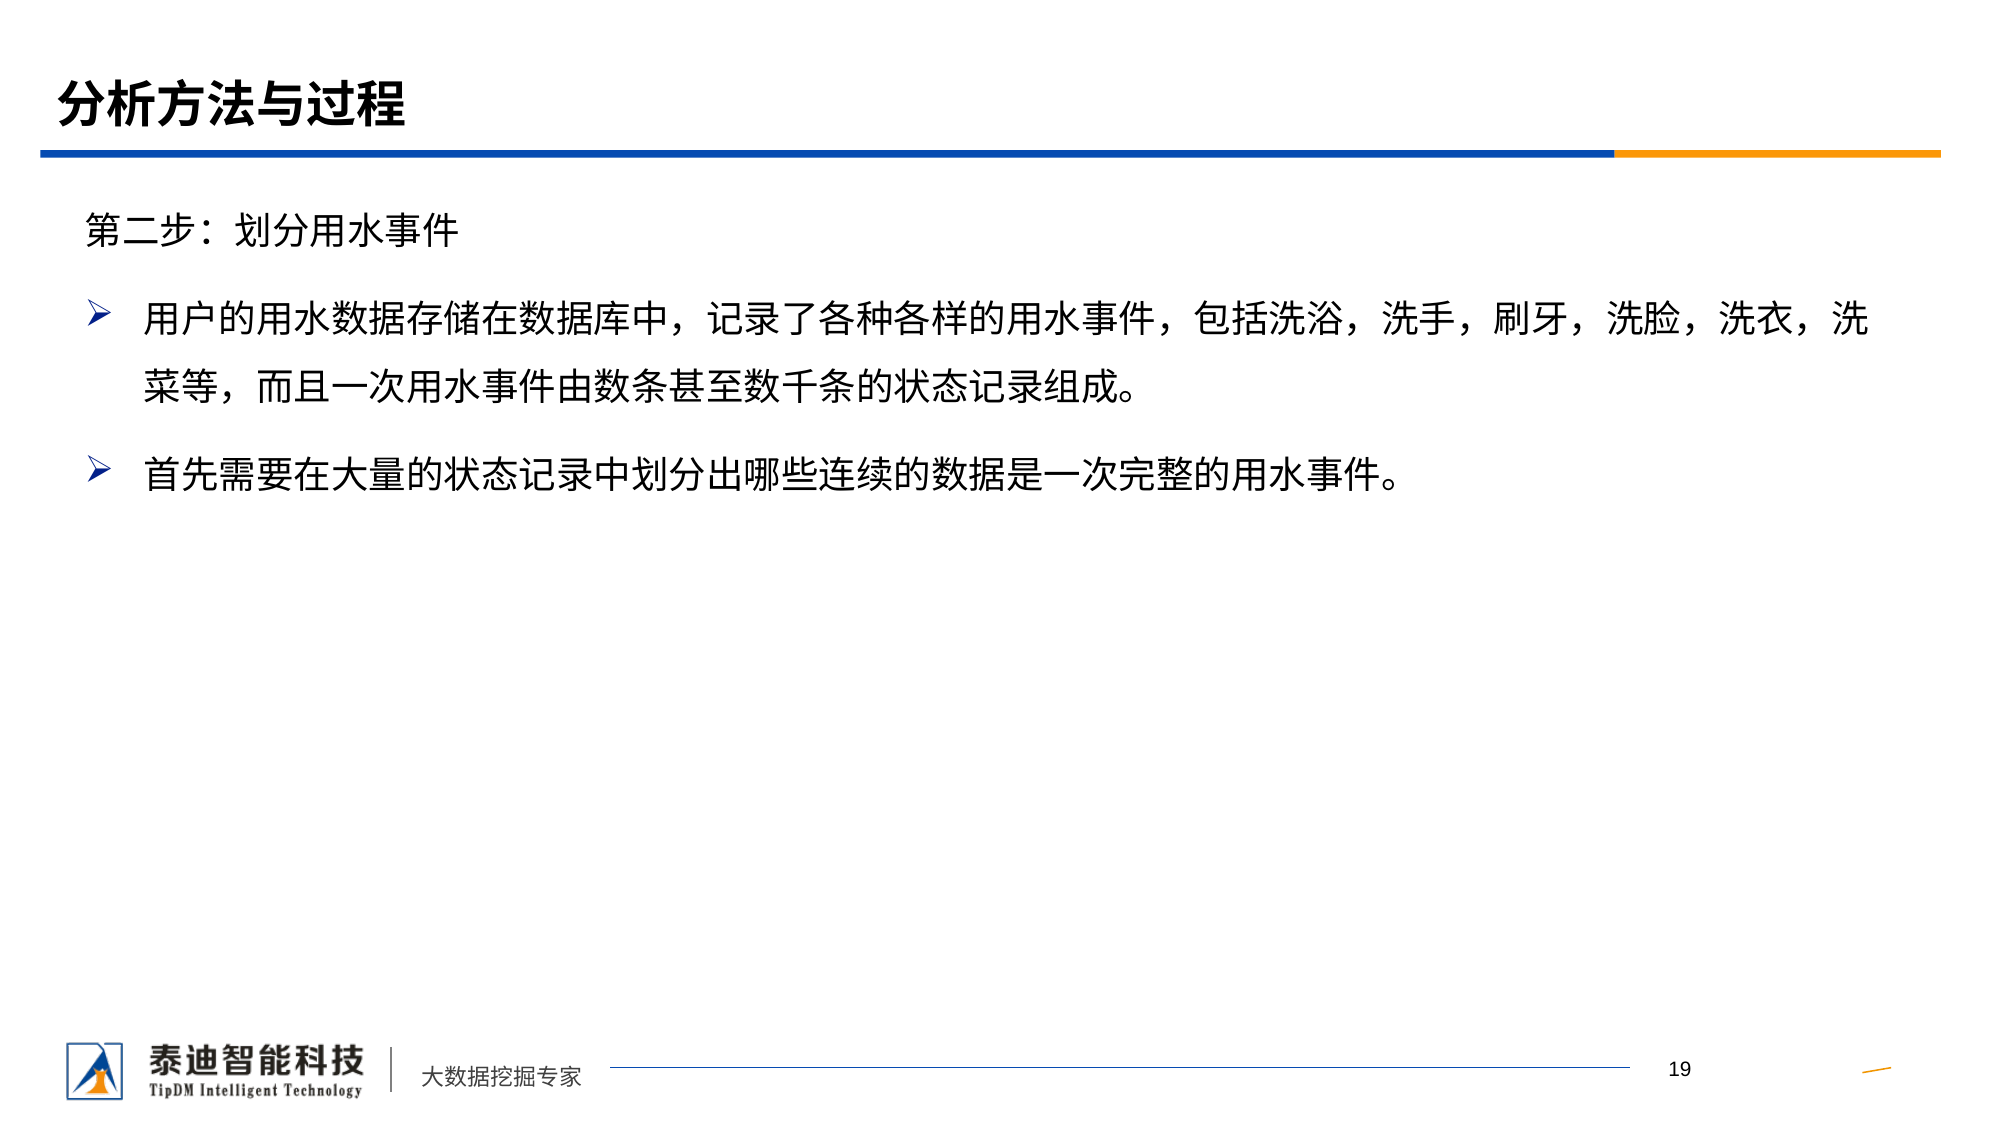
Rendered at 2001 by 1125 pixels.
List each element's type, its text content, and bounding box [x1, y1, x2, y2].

list 第二步：划分用水事件 用户的用水数据存储在数据库中，记录了各种各样的用水事件，包括洗浴，洗手，刷牙，洗脸，洗衣，洗菜等，而且一次用水事件由数条甚至数千条的状态记录组成。 首先需要在大量的状态记录中划分出哪些连续的数据是一次完整的用水事件。 [69, 176, 1892, 1005]
picture [62, 1028, 368, 1107]
title 分析方法与过程 [41, 58, 1843, 146]
